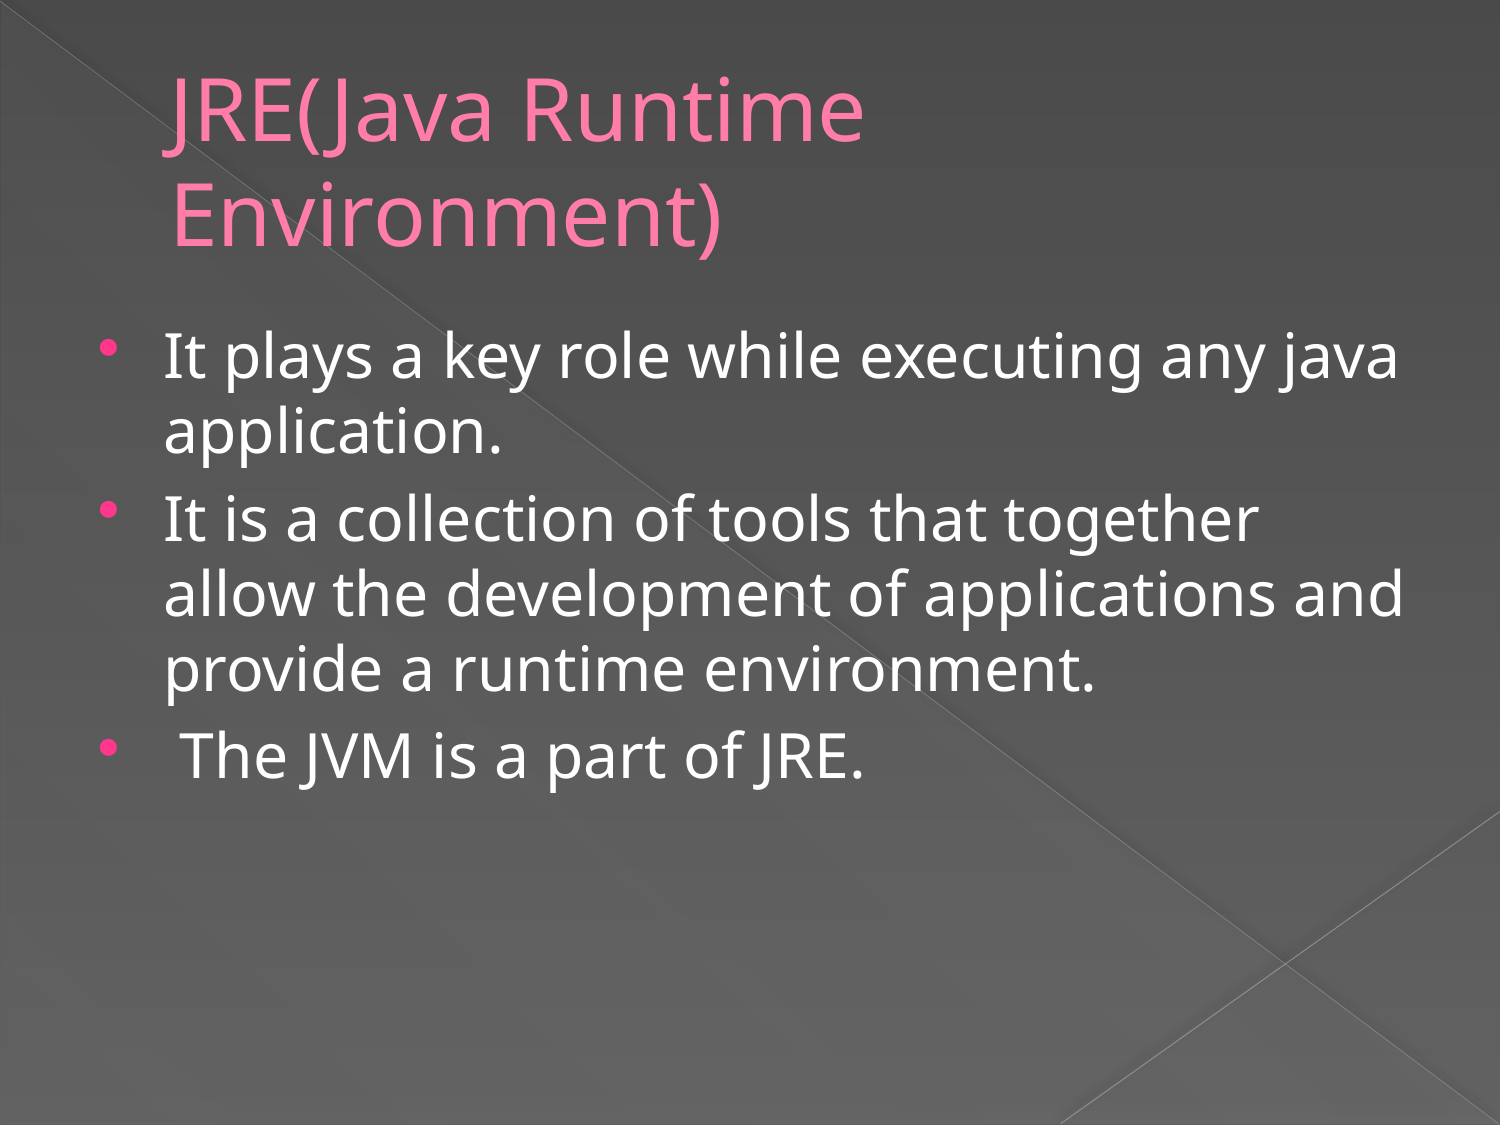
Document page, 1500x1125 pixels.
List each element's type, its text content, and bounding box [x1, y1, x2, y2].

list It plays a key role while executing any java application. It is a collection of tools that together allow the development of applications and provide a runtime environment. The JVM is a part of JRE. [75, 308, 1425, 1059]
title JRE(Java Runtime Environment) [75, 43, 1425, 274]
